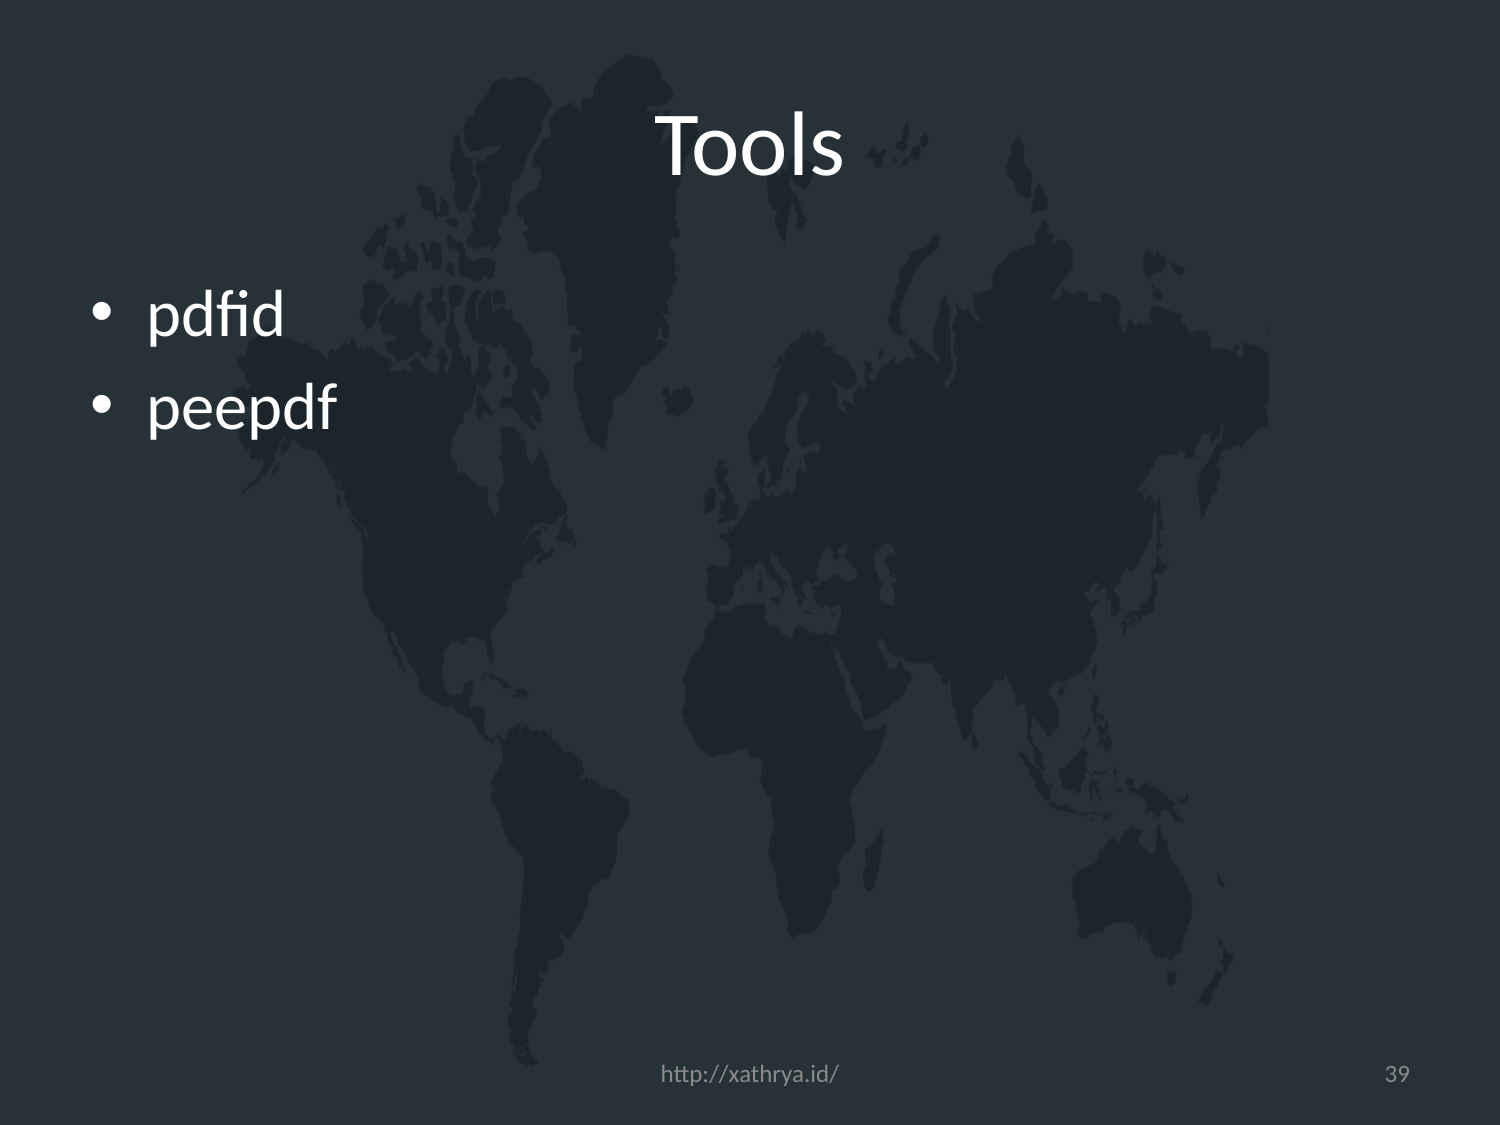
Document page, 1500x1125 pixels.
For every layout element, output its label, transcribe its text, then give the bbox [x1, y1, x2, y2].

footer http://xathrya.id/ [512, 1042, 988, 1103]
slide_number 39 [1074, 1042, 1425, 1103]
title Tools [75, 45, 1425, 233]
list pdfid peepdf [75, 262, 1425, 1005]
picture [0, 0, 1500, 1125]
